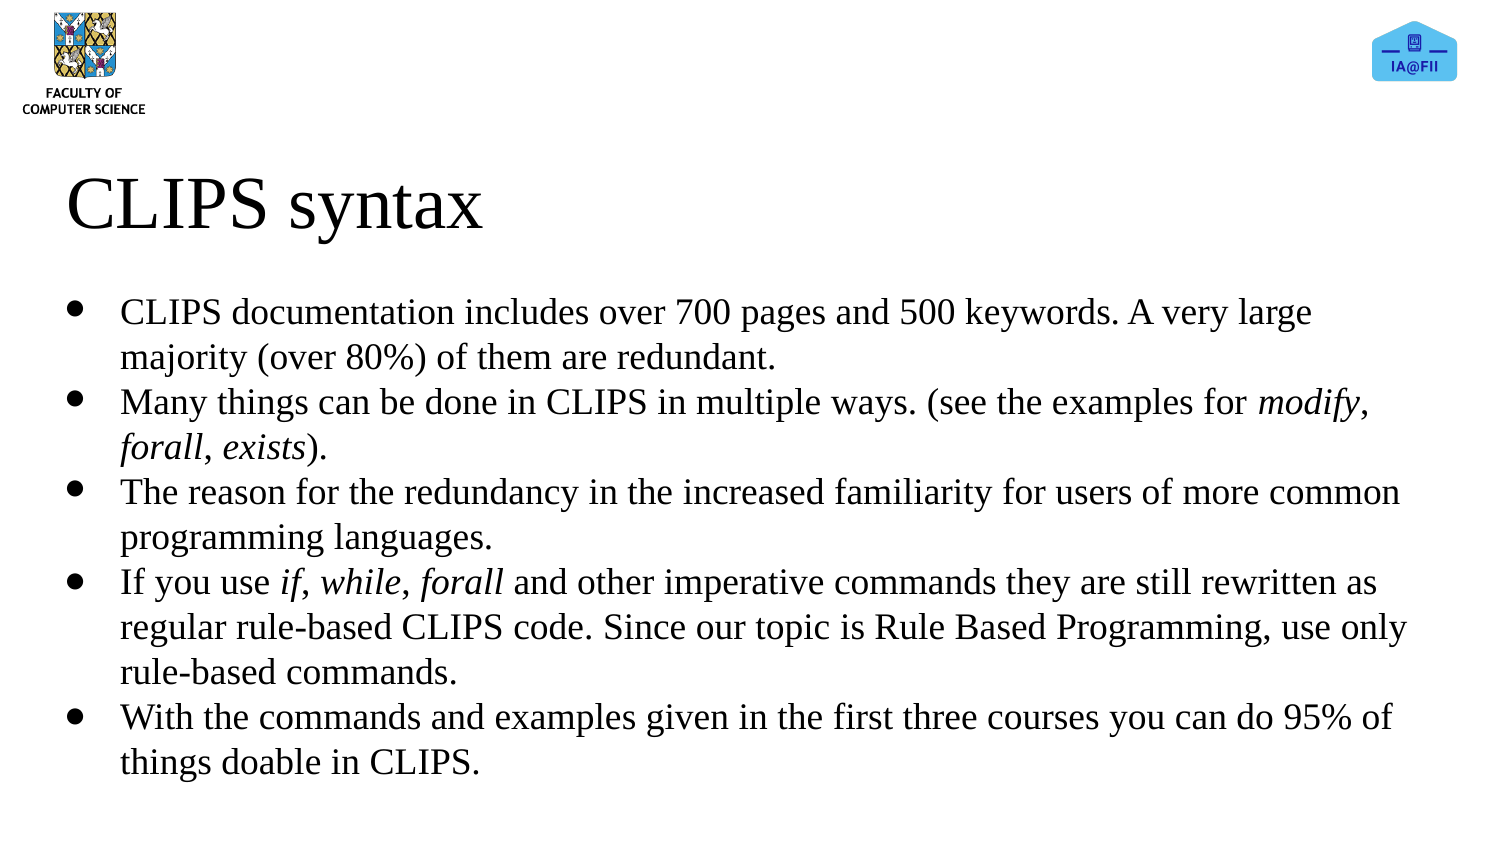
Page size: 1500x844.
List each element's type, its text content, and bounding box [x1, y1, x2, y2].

text_box CLIPS documentation includes over 700 pages and 500 keywords. A very large majority (over 80%) of them are redundant. Many things can be done in CLIPS in multiple ways. (see the examples for modify, forall, exists). The reason for the redundancy in the increased familiarity for users of more common programming languages. If you use if, while, forall and other imperative commands they are still rewritten as regular rule-based CLIPS code. Since our topic is Rule Based Programming, use only rule-based commands. With the commands and examples given in the first three courses you can do 95% of things doable in CLIPS. [30, 272, 1428, 825]
picture [1349, 0, 1480, 116]
picture [0, 0, 169, 141]
title CLIPS syntax [51, 117, 1449, 259]
